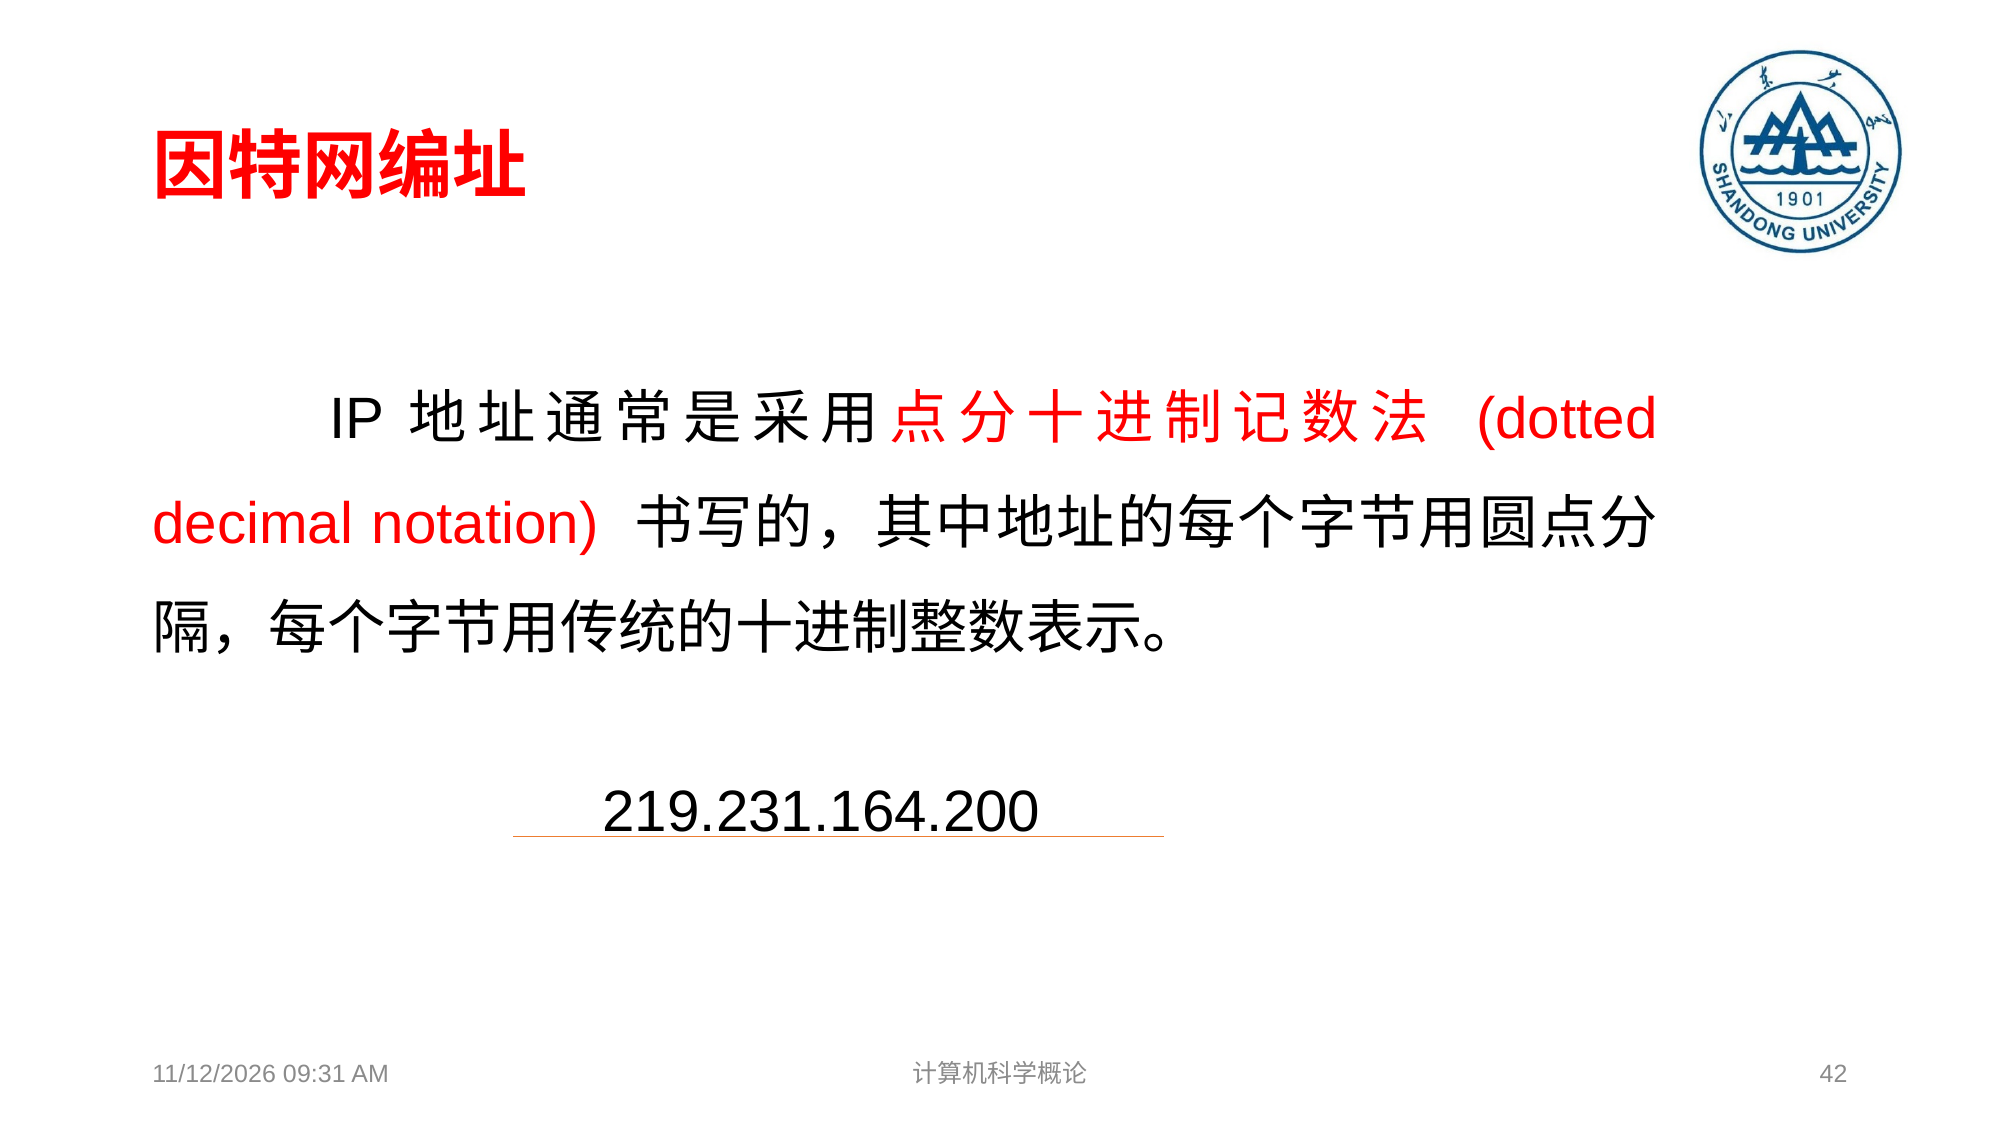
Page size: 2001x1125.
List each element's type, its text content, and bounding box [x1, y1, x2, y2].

footer 计算机科学概论 [662, 1042, 1338, 1103]
title 因特网编址 [137, 59, 1863, 278]
list IP地址通常是采用点分十进制记数法 (dotted decimal notation) 书写的，其中地址的每个字节用圆点分隔，每个字节用传统的十进制整数表示。 219.231.164.200 [137, 338, 1674, 1013]
picture [1689, 30, 1922, 263]
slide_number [137, 1042, 588, 1103]
slide_number 42 [1412, 1042, 1863, 1103]
